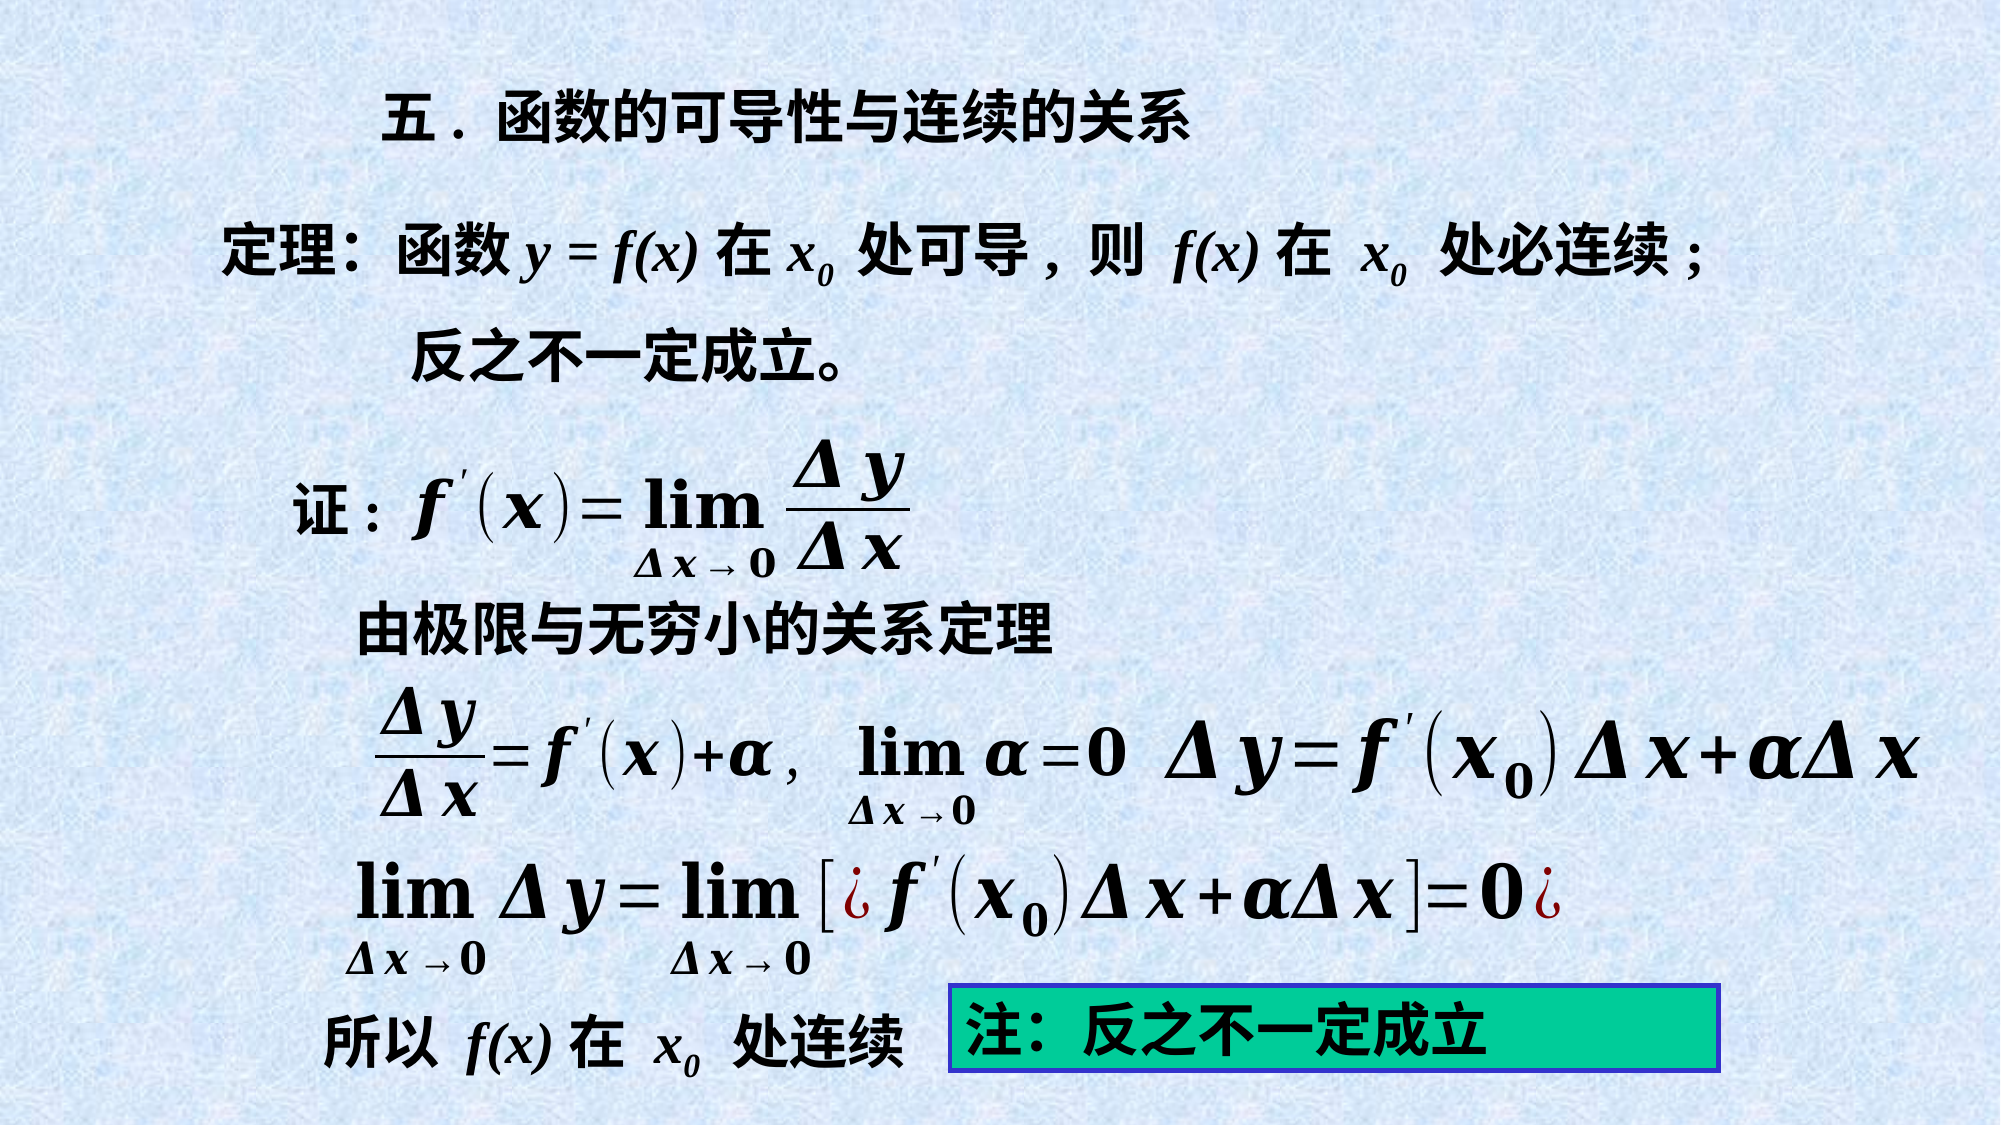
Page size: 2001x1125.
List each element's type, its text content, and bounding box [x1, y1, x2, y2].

title 五. 函数的可导性与连续的关系 [364, 84, 1559, 147]
text_box 由极限与无穷小的关系定理 [339, 584, 1420, 670]
text_box 证: [276, 465, 420, 551]
text_box 所以 f(x)在 x0 处连续 [267, 997, 962, 1093]
text_box 反之不一定成立。 [394, 312, 1048, 397]
picture [0, 0, 2001, 1125]
text_box 定理：函数y = f(x)在x0 处可导, 则 f(x)在 x0 处必连续; [205, 205, 1742, 301]
text_box 注：反之不一定成立 [950, 985, 1719, 1071]
